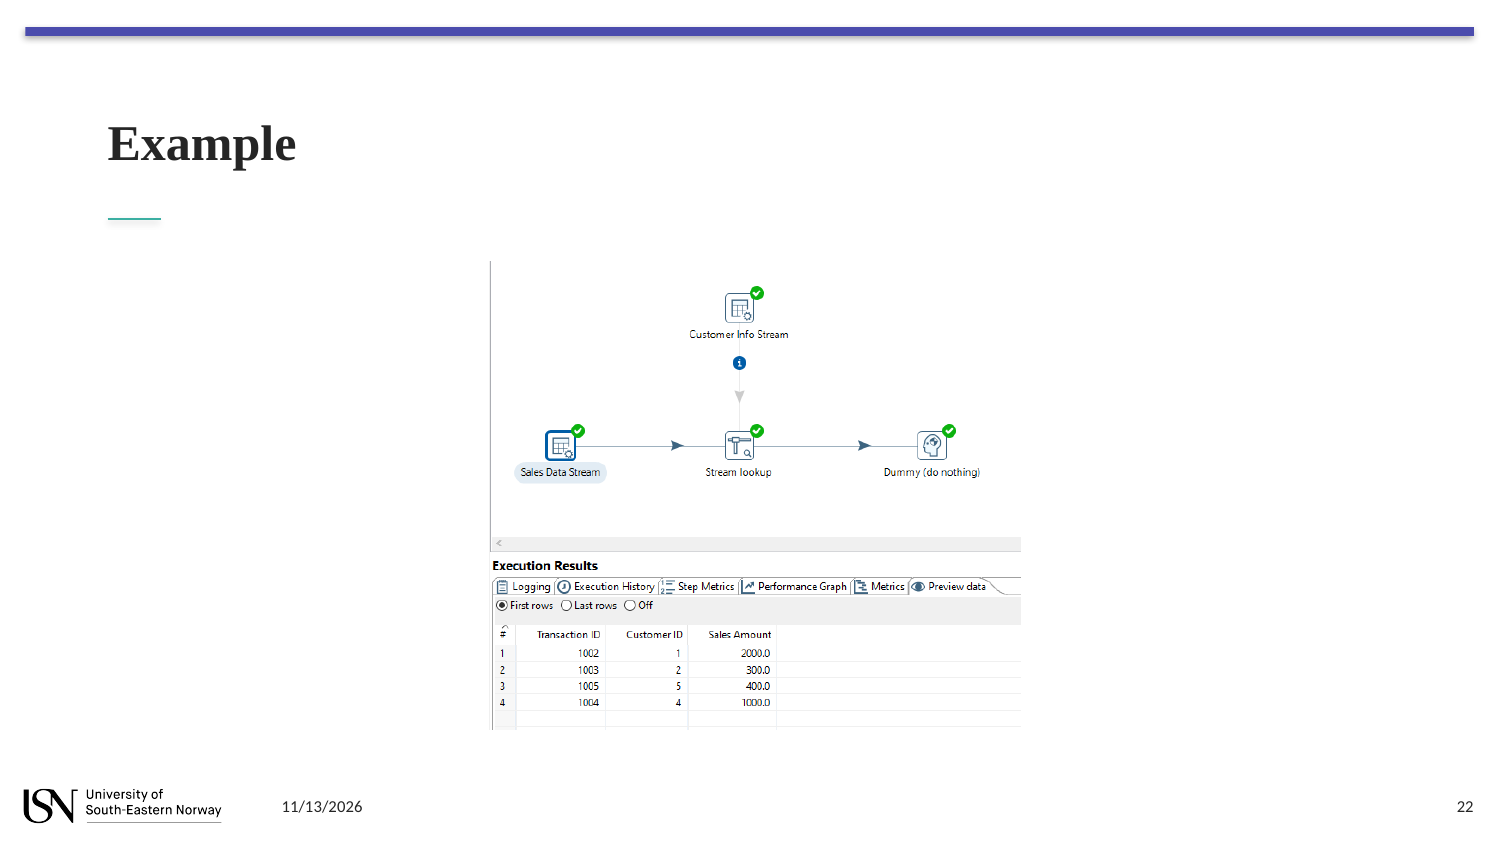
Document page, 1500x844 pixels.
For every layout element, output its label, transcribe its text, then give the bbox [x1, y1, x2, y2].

picture [3, 768, 238, 844]
slide_number 22 [1123, 793, 1474, 820]
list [489, 261, 1021, 730]
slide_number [281, 793, 497, 820]
title Example [107, 70, 1414, 211]
